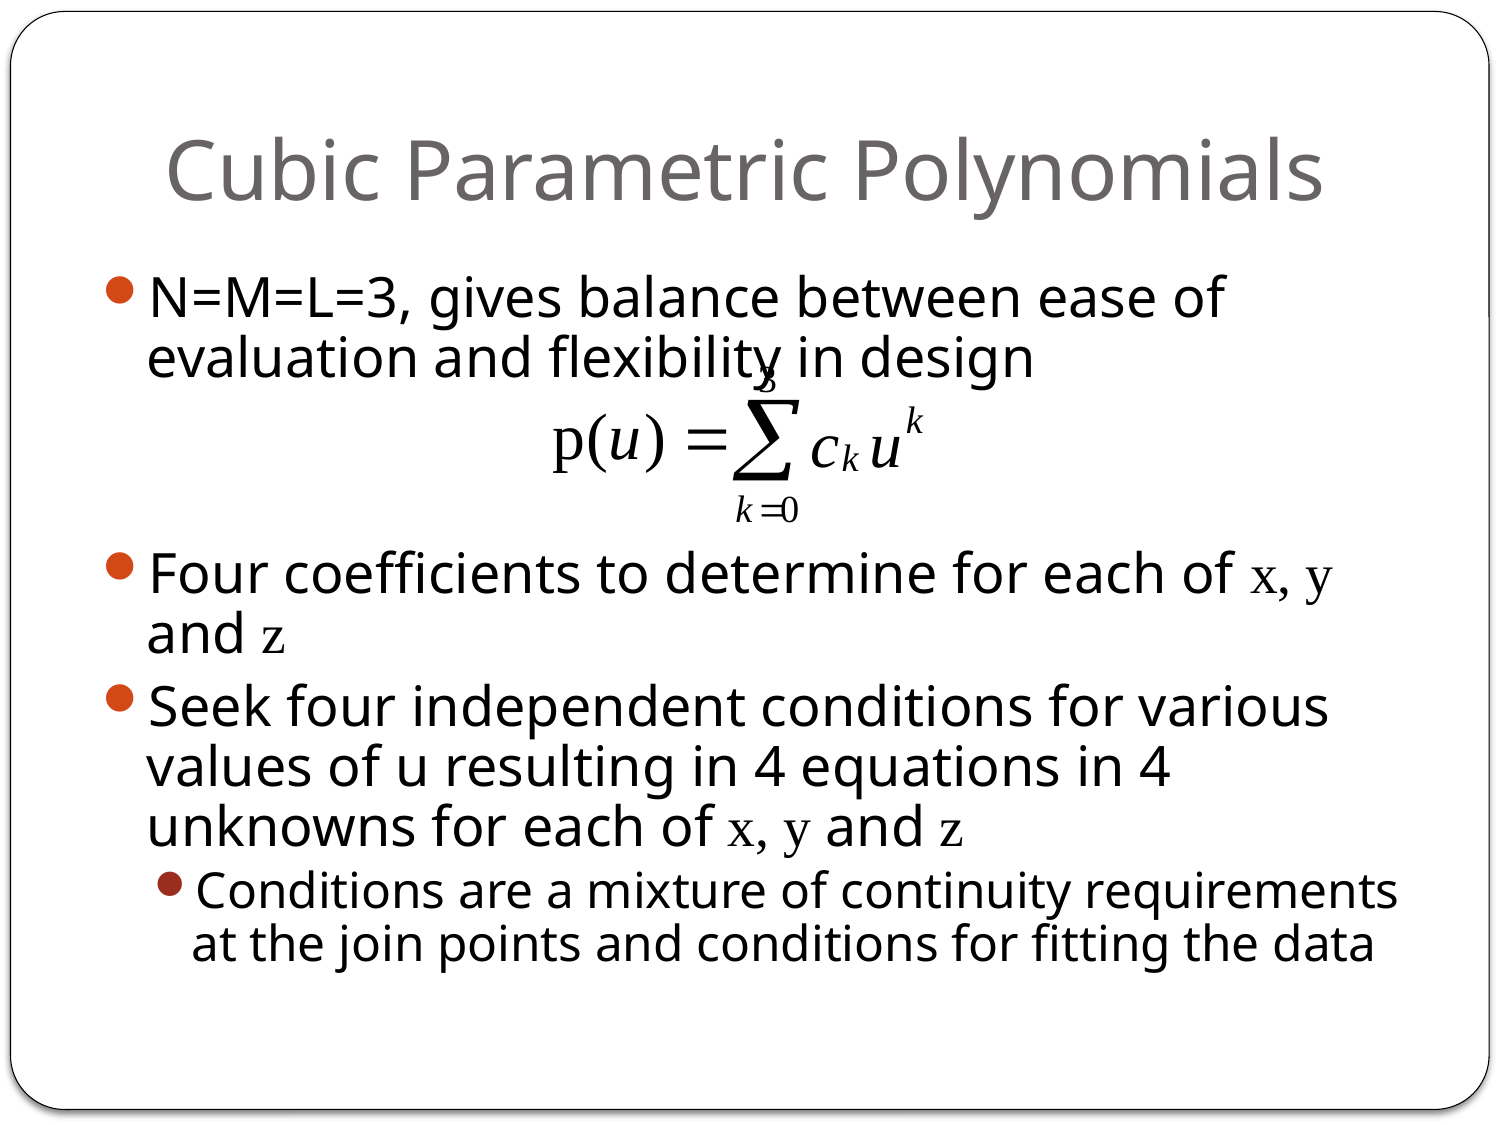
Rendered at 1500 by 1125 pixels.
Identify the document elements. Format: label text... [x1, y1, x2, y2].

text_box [542, 349, 938, 537]
title Cubic Parametric Polynomials [150, 45, 1425, 233]
list N=M=L=3, gives balance between ease of evaluation and flexibility in design Four coefficients to determine for each of x, y and z Seek four independent conditions for various values of u resulting in 4 equations in 4 unknowns for each of x, y and z Conditions are a mixture of continuity requirements at the join points and conditions for fitting the data [87, 262, 1425, 1038]
